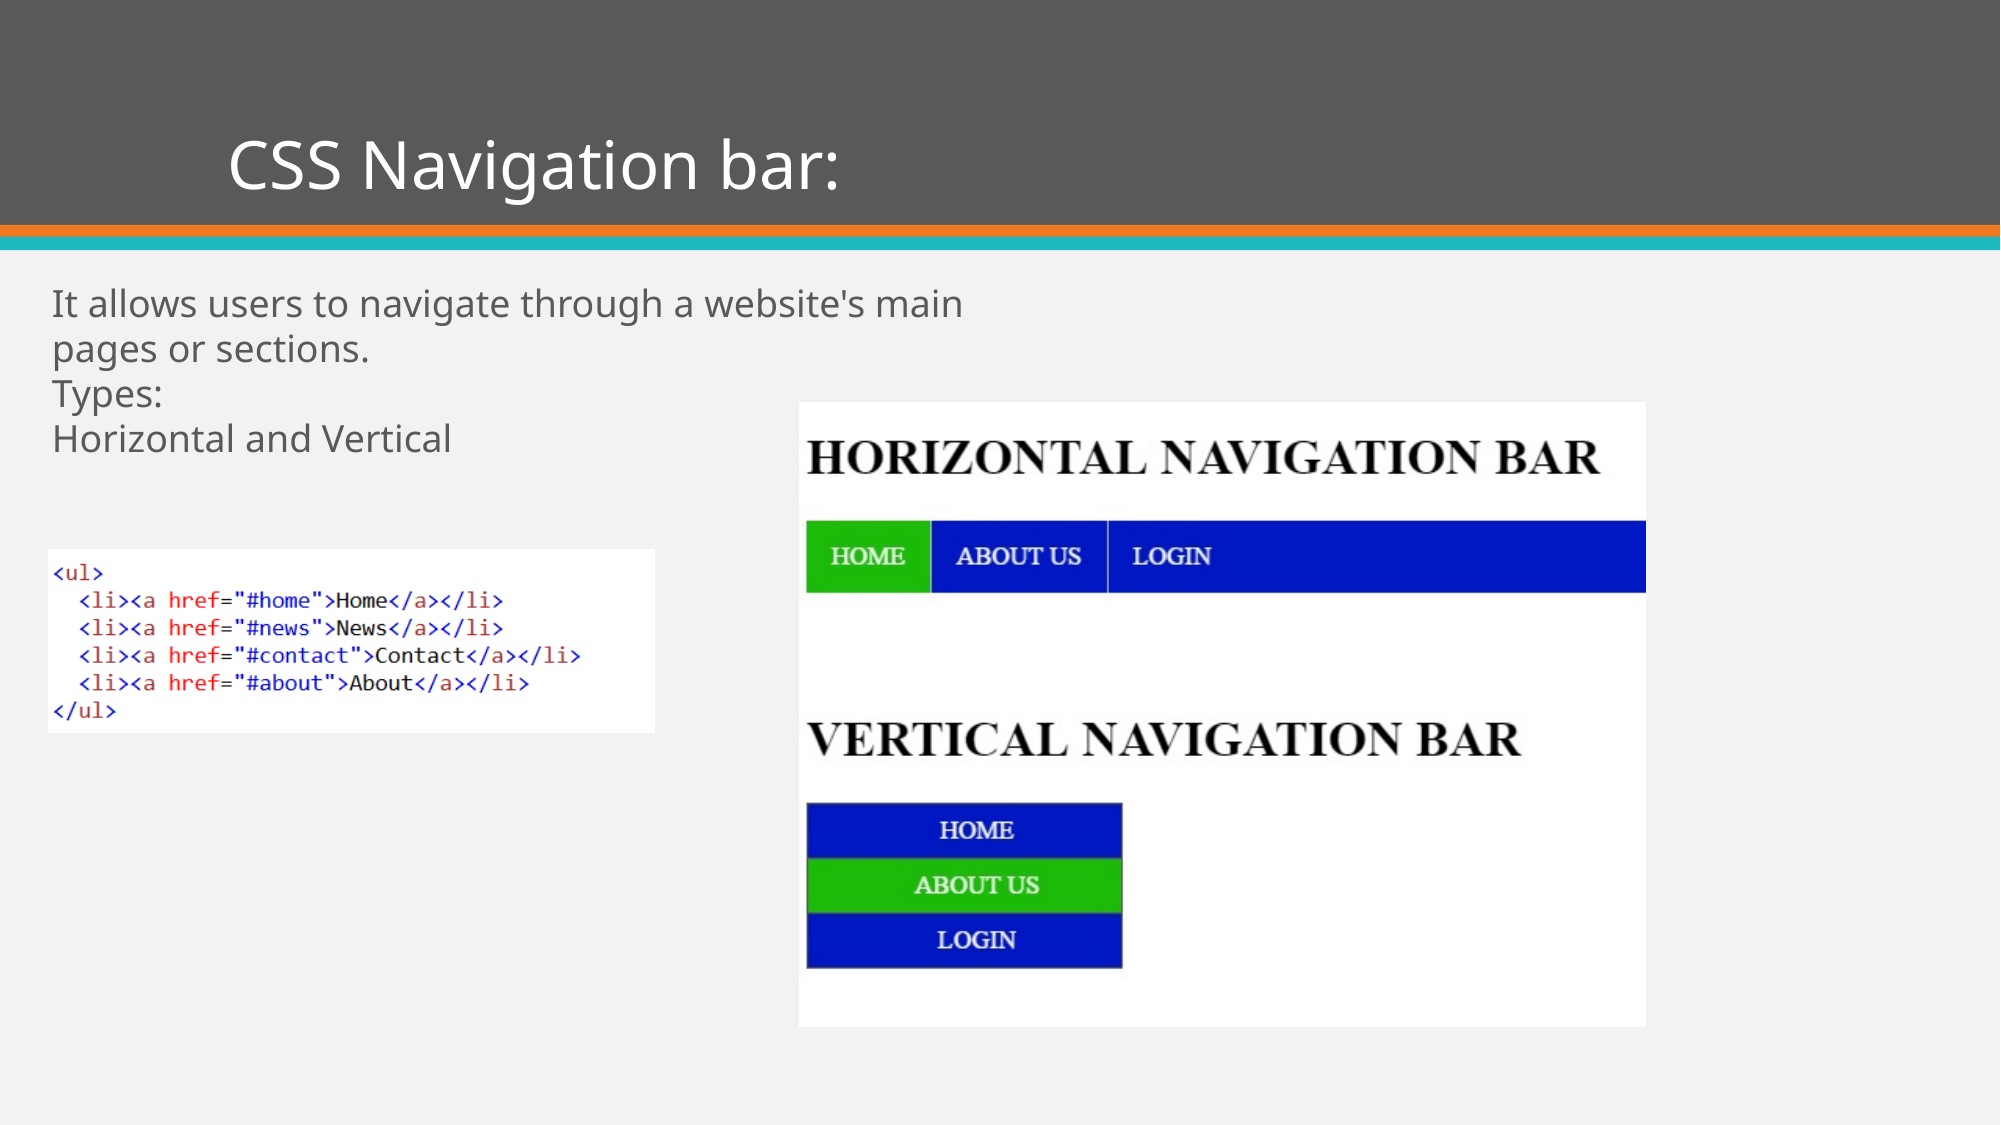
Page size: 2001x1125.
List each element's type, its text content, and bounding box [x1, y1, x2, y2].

picture [48, 549, 655, 733]
title CSS Navigation bar: [212, 41, 1788, 212]
text_box It allows users to navigate through a website's main pages or sections. Types: Horizontal and Vertical [37, 272, 1038, 468]
picture [799, 402, 1646, 1027]
